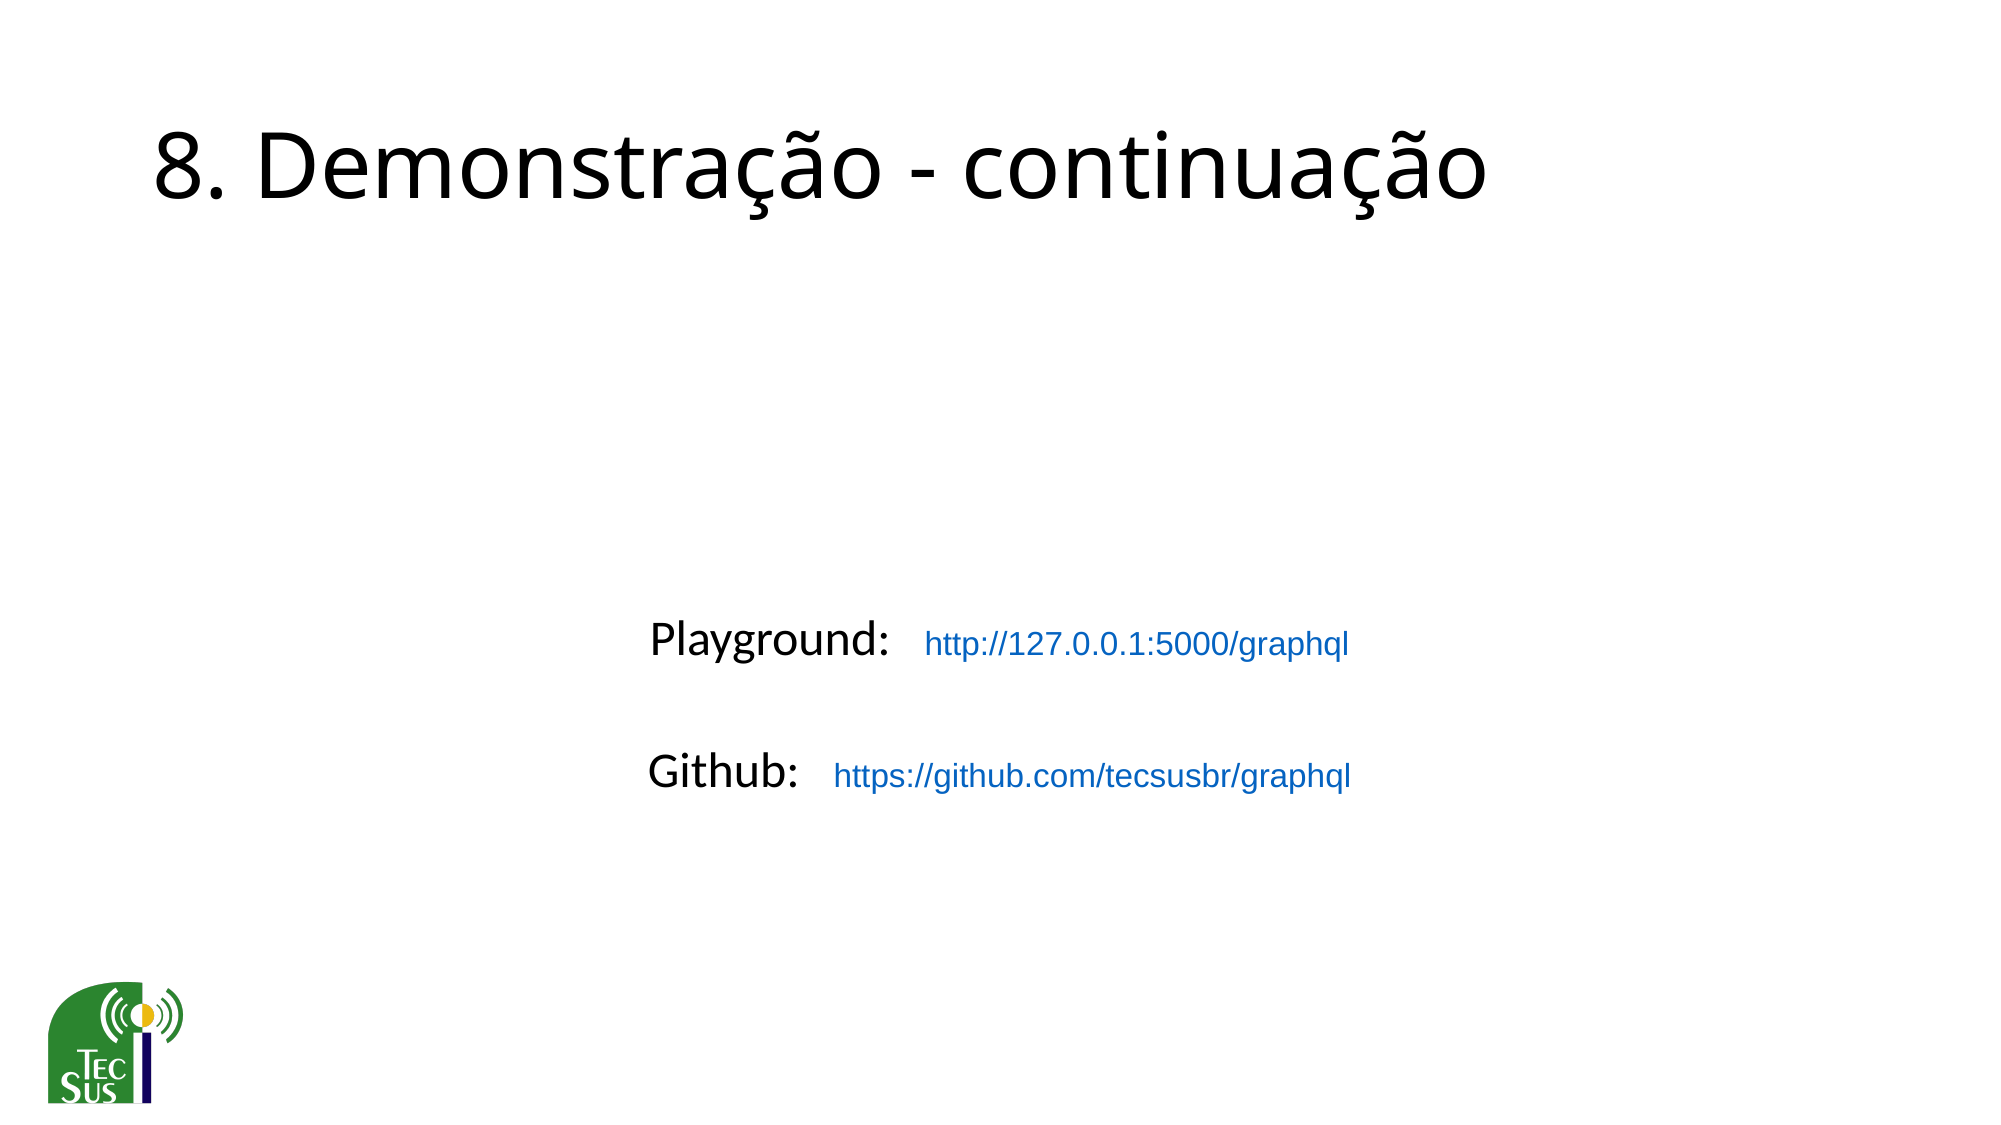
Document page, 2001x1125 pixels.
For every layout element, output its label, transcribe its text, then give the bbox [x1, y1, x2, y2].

picture [22, 949, 209, 1125]
title 8. Demonstração - continuação [137, 59, 1863, 278]
list Playground: http://127.0.0.1:5000/graphql Github: https://github.com/tecsusbr/graphql [137, 299, 1863, 1014]
